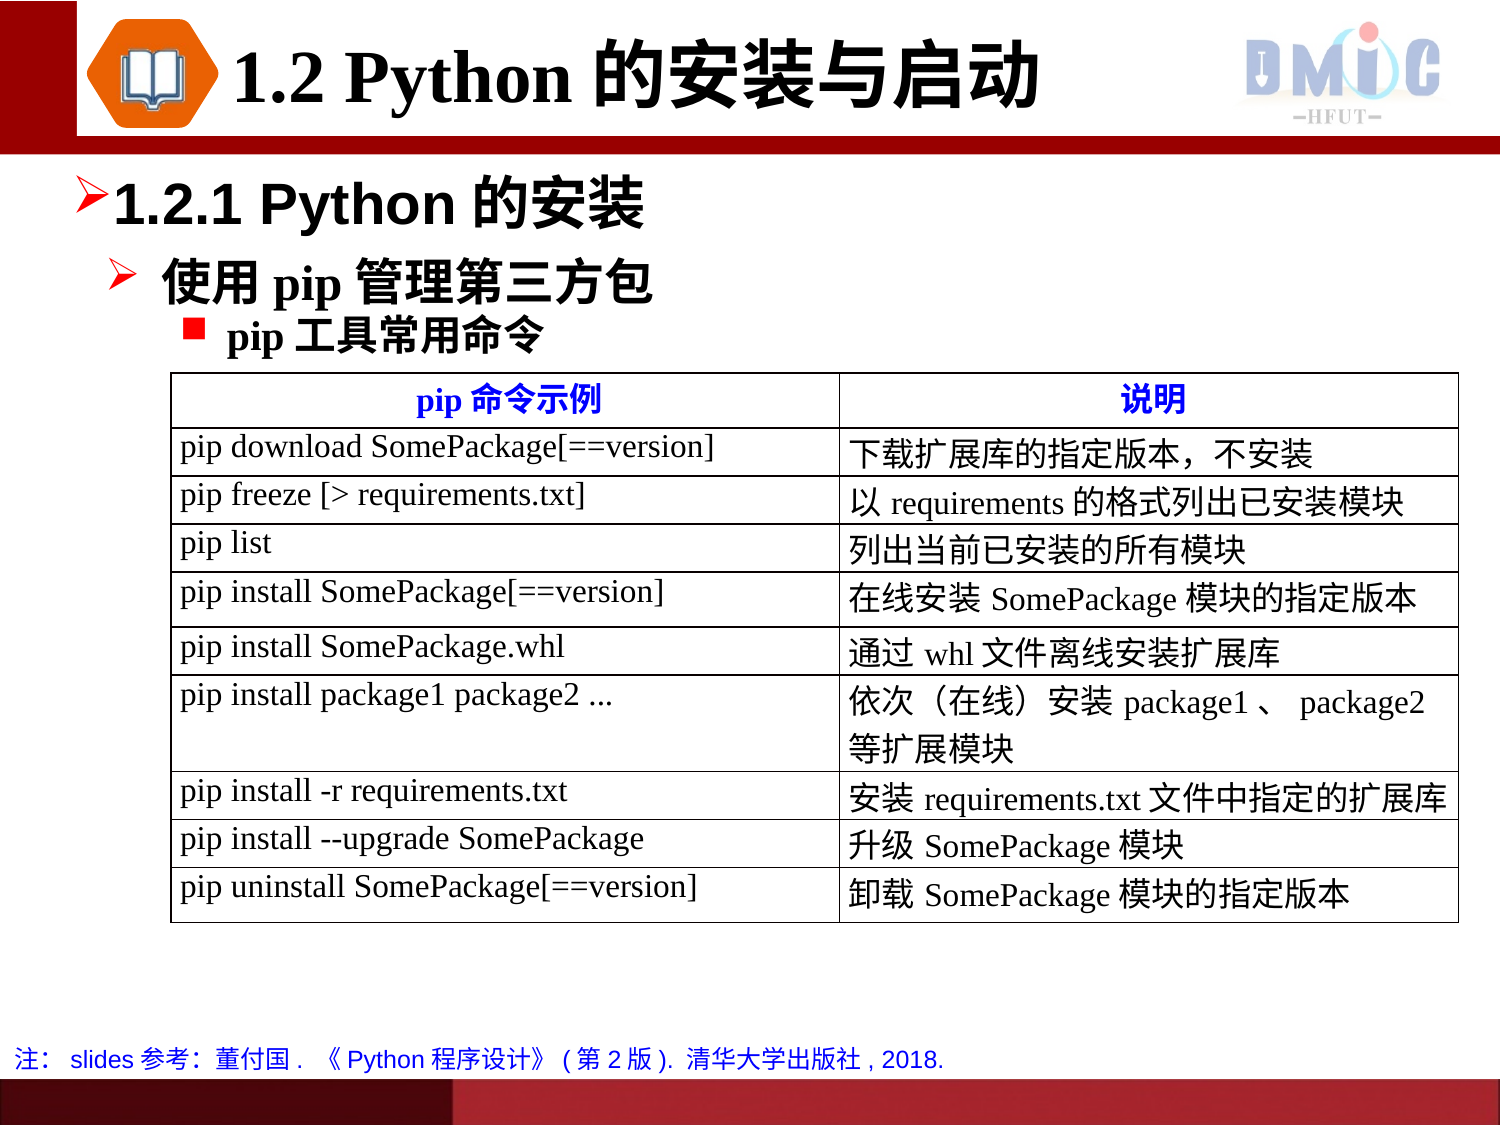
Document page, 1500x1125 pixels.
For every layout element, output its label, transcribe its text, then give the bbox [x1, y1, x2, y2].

table_header pip命令示例 [172, 374, 839, 427]
text_box 注：slides参考：董付国. 《Python程序设计》(第2版). 清华大学出版社, 2018. [0, 1036, 1388, 1111]
list 使用pip管理第三方包 pip工具常用命令 [89, 254, 1441, 1023]
table_header 说明 [840, 374, 1458, 427]
table_cell pip freeze [> requirements.txt] [172, 477, 839, 523]
table_cell 在线安装SomePackage模块的指定版本 [840, 573, 1458, 626]
table_cell pip uninstall SomePackage[==version] [172, 868, 839, 922]
table_cell pip install package1 package2 ... [172, 676, 839, 771]
text_box 1.2.1 Python的安装 [57, 172, 661, 244]
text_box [86, 18, 1148, 129]
table_cell pip install SomePackage[==version] [172, 573, 839, 626]
table_cell 卸载SomePackage模块的指定版本 [840, 868, 1458, 922]
picture [0, 1079, 1500, 1125]
table_cell pip download SomePackage[==version] [172, 429, 839, 475]
table_cell pip install SomePackage.whl [172, 628, 839, 674]
table_cell 升级SomePackage模块 [840, 820, 1458, 867]
table_cell 以requirements的格式列出已安装模块 [840, 477, 1458, 523]
table_cell pip install --upgrade SomePackage [172, 820, 839, 867]
table_cell pip install -r requirements.txt [172, 772, 839, 819]
table_cell 通过whl文件离线安装扩展库 [840, 628, 1458, 674]
table_cell 依次（在线）安装package1、package2等扩展模块 [840, 676, 1458, 771]
table_cell 下载扩展库的指定版本，不安装 [840, 429, 1458, 475]
table_cell ord(x) [1210, 21, 1472, 132]
table_cell pip list [172, 525, 839, 571]
table_cell 列出当前已安装的所有模块 [840, 525, 1458, 571]
table_cell 安装requirements.txt文件中指定的扩展库 [840, 772, 1458, 819]
